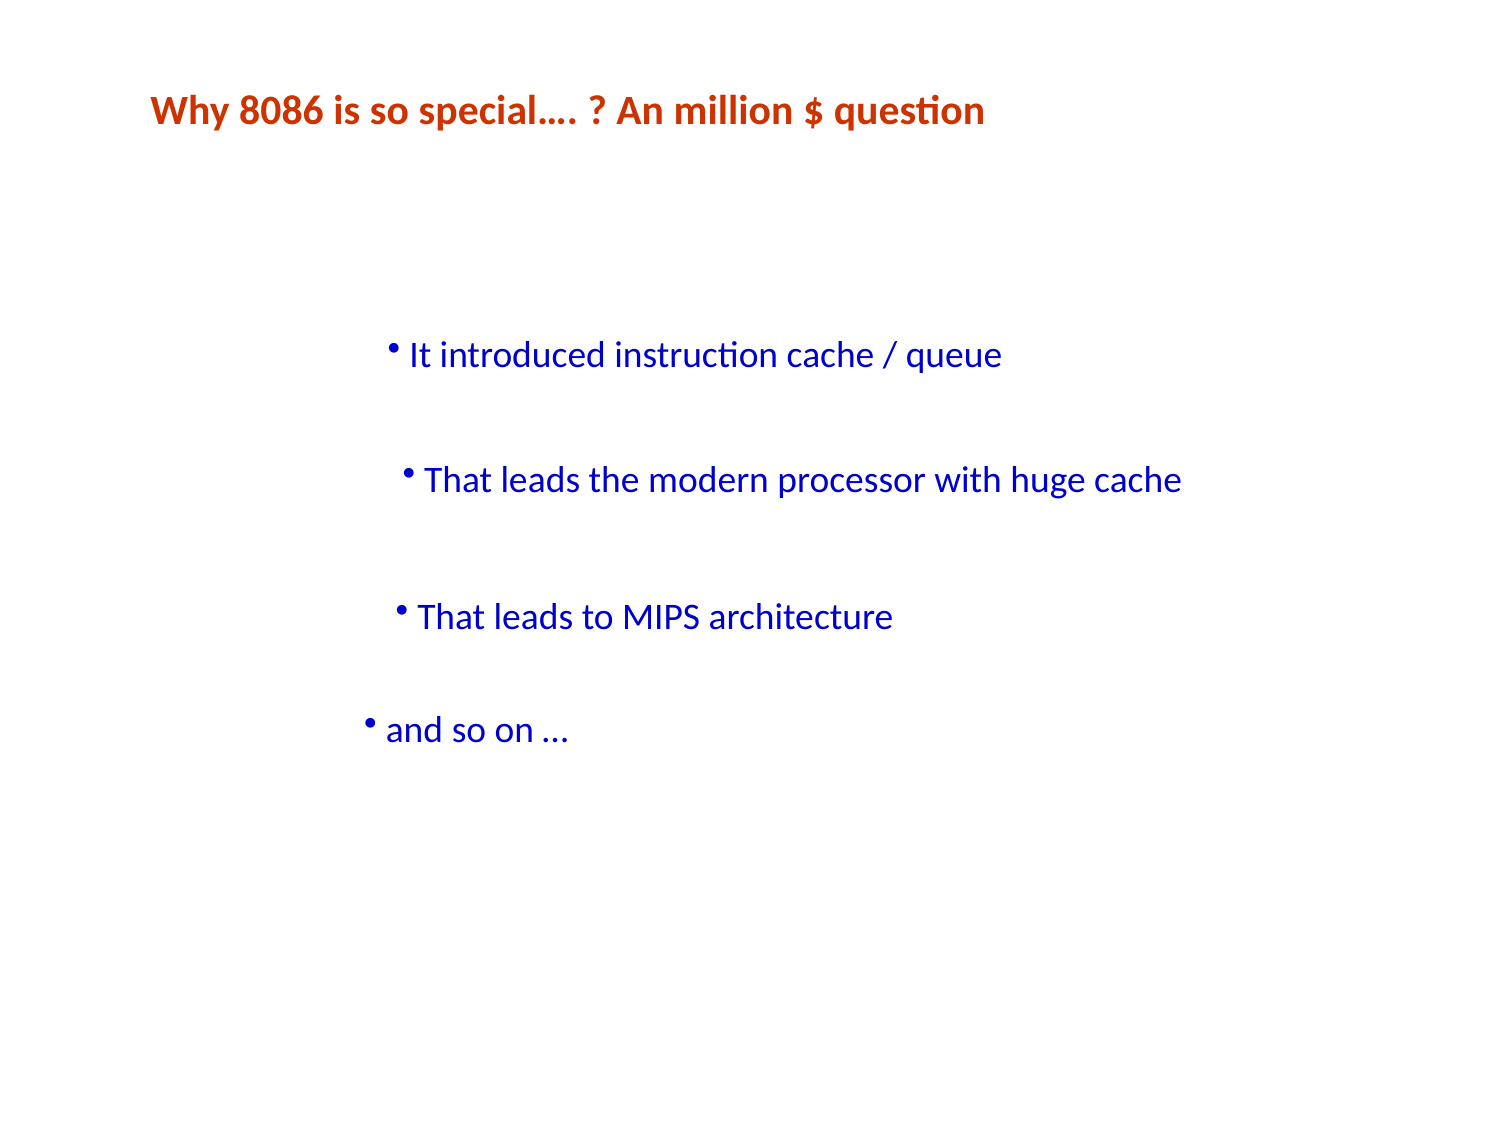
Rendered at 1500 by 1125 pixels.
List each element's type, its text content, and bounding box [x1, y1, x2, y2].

text_box That leads the modern processor with huge cache [387, 425, 1198, 508]
text_box That leads to MIPS architecture [380, 562, 909, 645]
text_box and so on … [349, 675, 584, 758]
text_box It introduced instruction cache / queue [372, 299, 1018, 383]
text_box Why 8086 is so special…. ? An million $ question [135, 75, 1002, 140]
